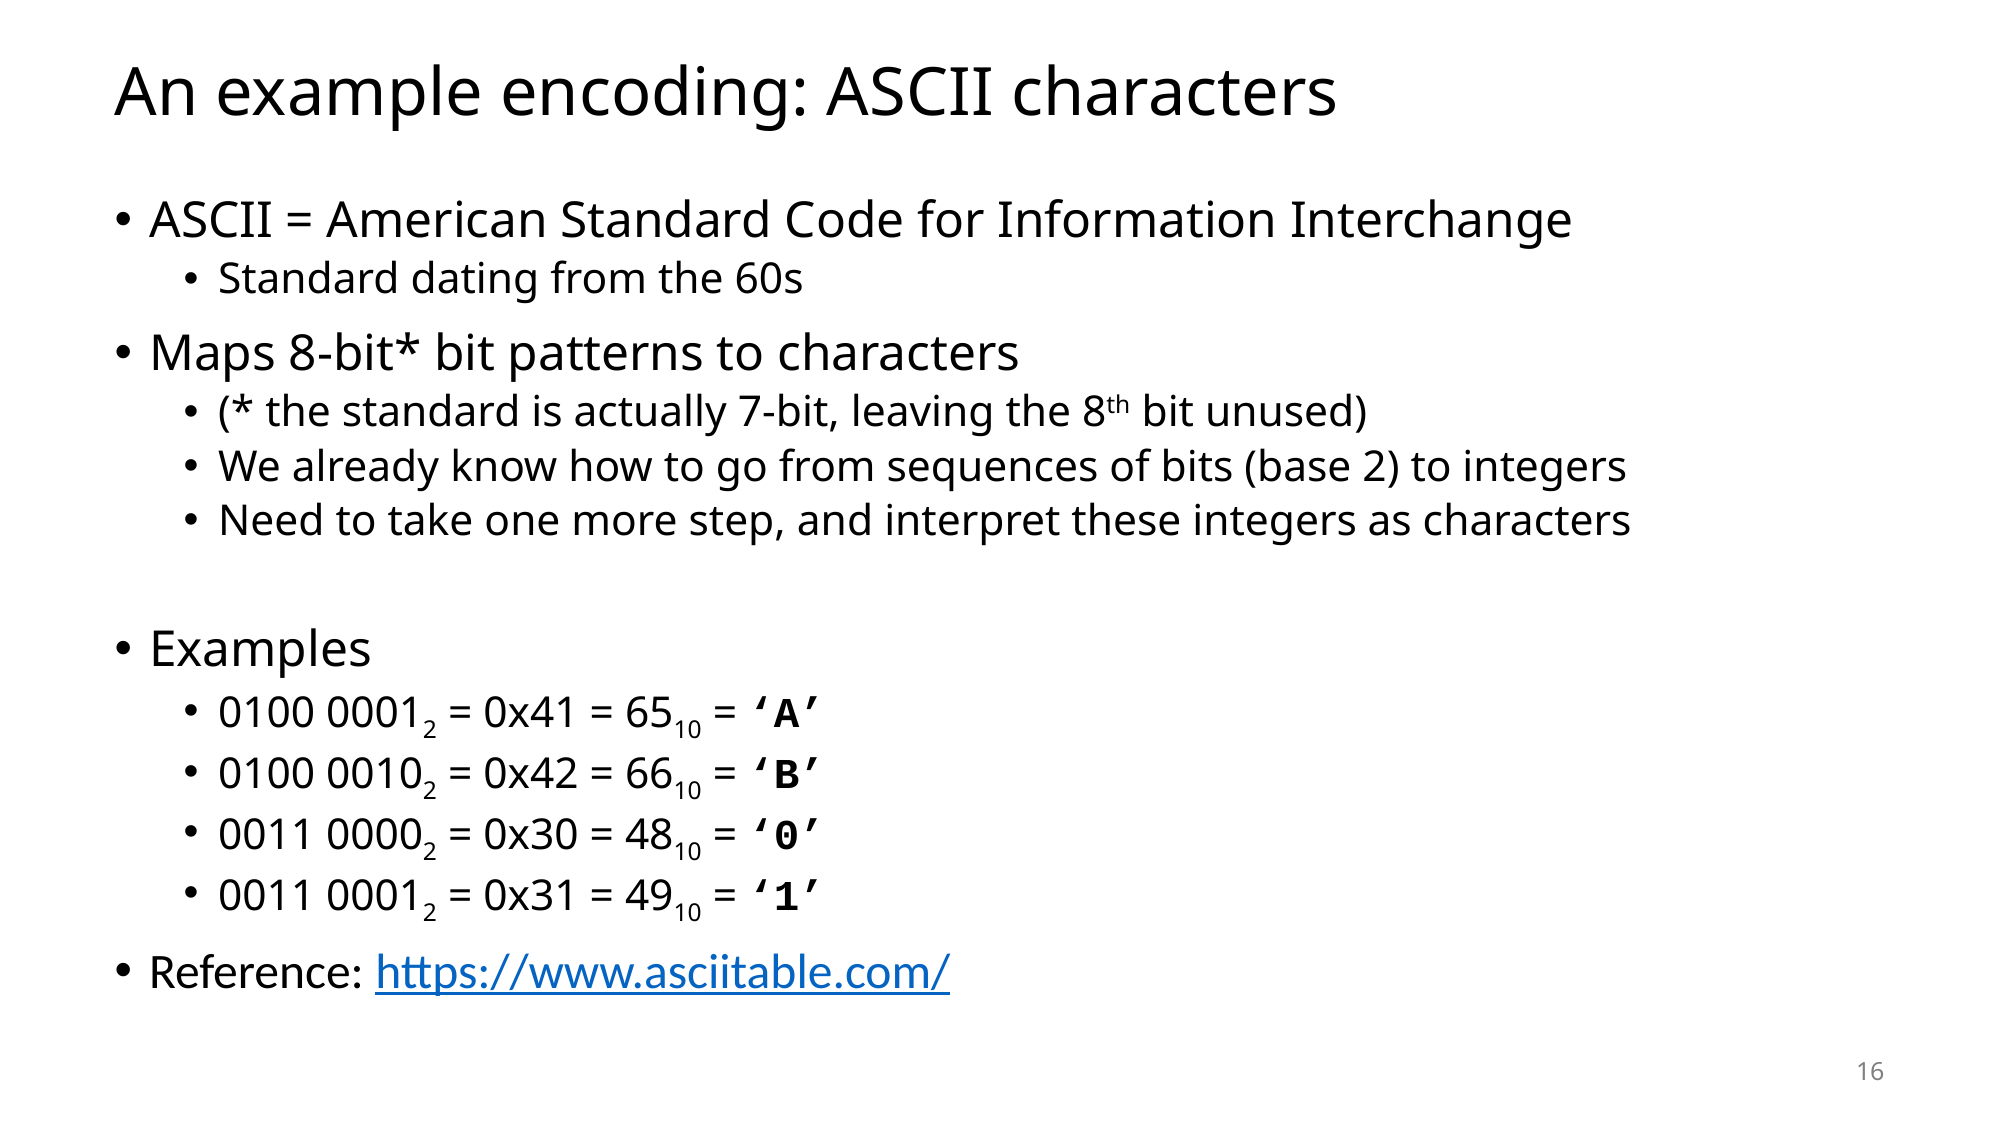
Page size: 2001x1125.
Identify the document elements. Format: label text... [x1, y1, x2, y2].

slide_number 16 [1749, 1042, 1900, 1103]
list ASCII = American Standard Code for Information Interchange Standard dating from the 60s Maps 8-bit* bit patterns to characters (* the standard is actually 7-bit, leaving the 8th bit unused) We already know how to go from sequences of bits (base 2) to integers Need to take one more step, and interpret these integers as characters Examples 0100 00012 = 0x41 = 6510 = ‘A’ 0100 00102 = 0x42 = 6610 = ‘B’ 0011 00002 = 0x30 = 4810 = ‘0’ 0011 00012 = 0x31 = 4910 = ‘1’ Reference: https://www.asciitable.com/ [99, 187, 1900, 1013]
title An example encoding: ASCII characters [99, 37, 1900, 150]
